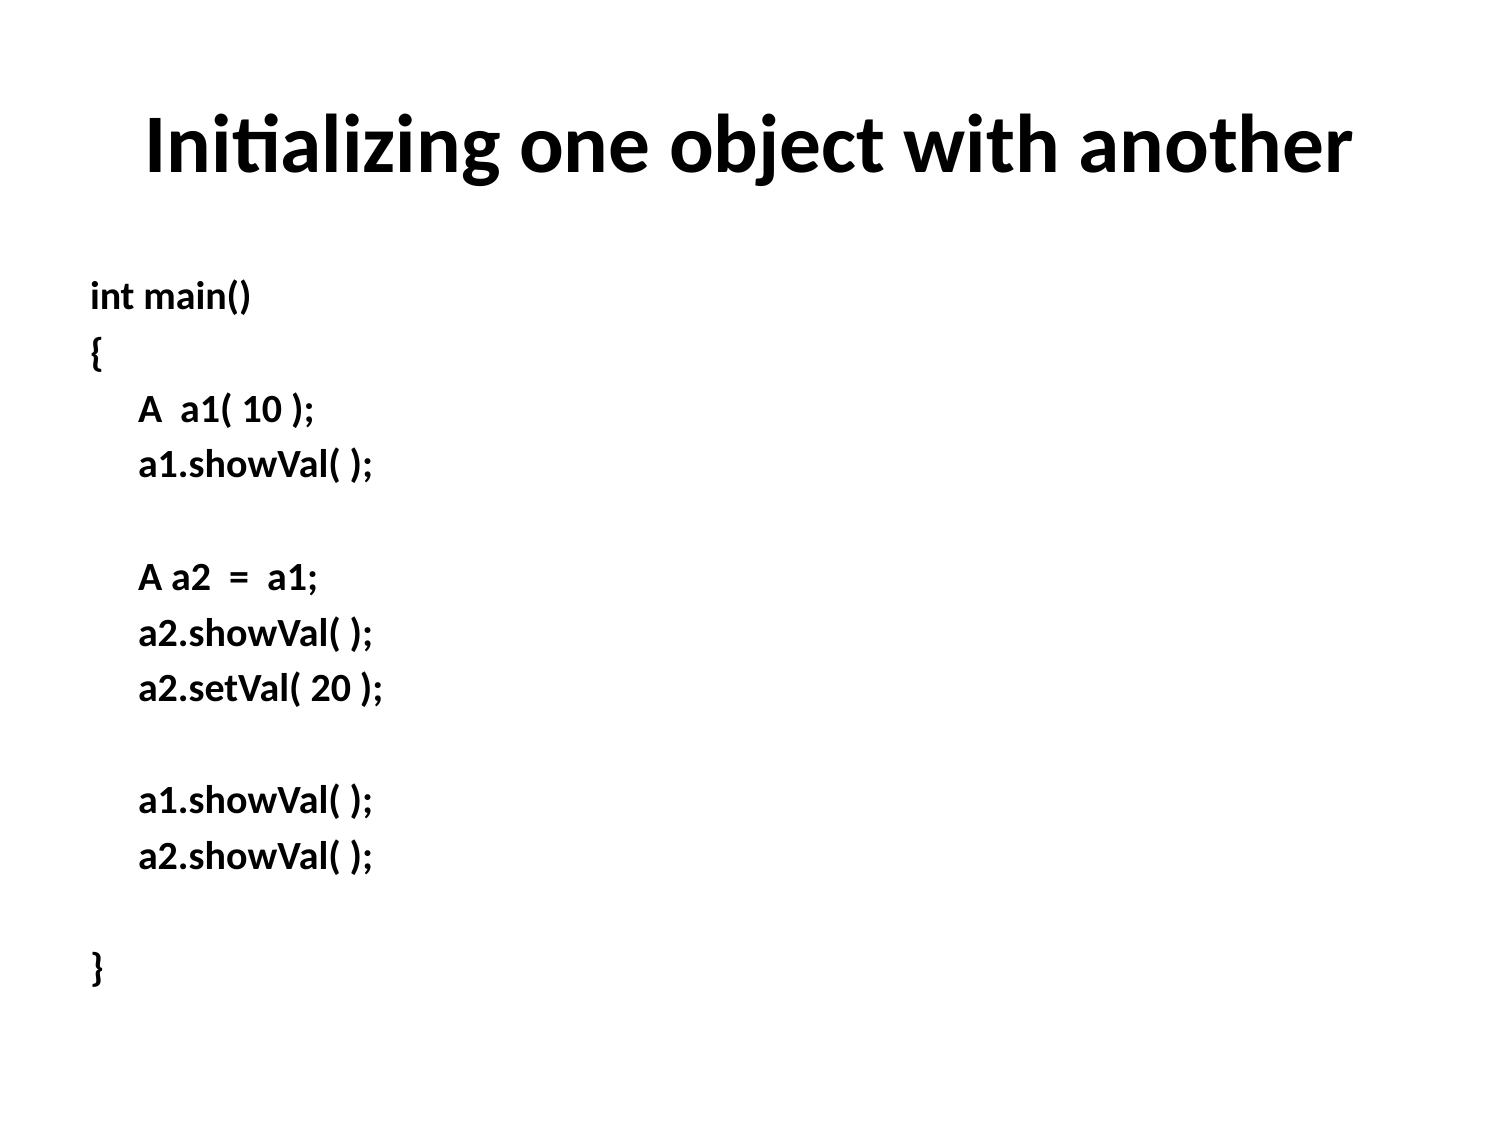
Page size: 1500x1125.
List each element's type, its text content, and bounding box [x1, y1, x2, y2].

list int main() { A a1( 10 ); a1.showVal( ); A a2 = a1; a2.showVal( ); a2.setVal( 20 ); a1.showVal( ); a2.showVal( ); } [75, 262, 1425, 1005]
title Initializing one object with another [75, 45, 1425, 233]
